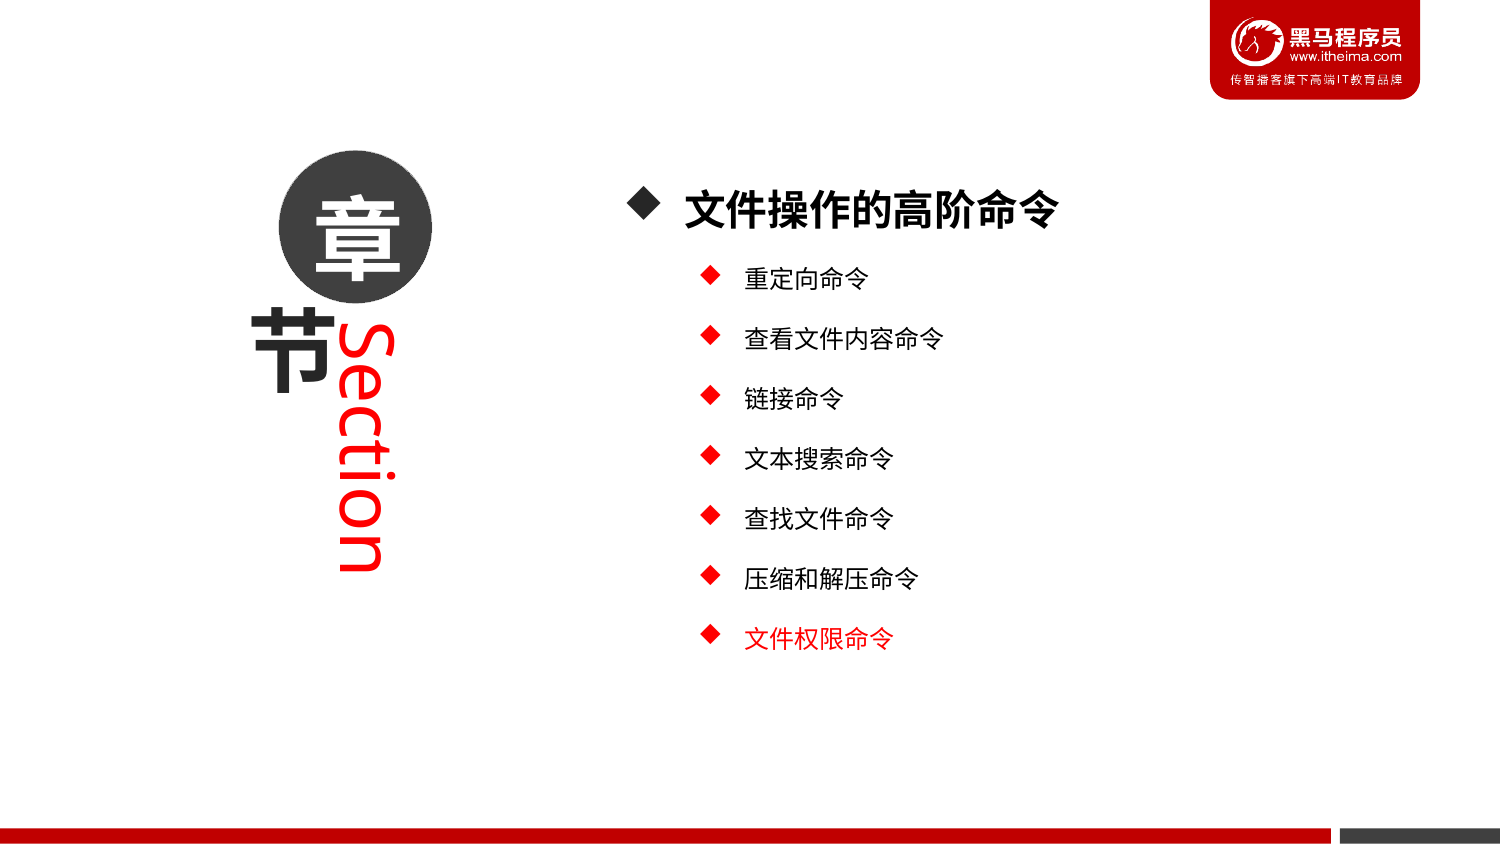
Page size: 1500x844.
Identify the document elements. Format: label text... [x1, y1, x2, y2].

text_box 章 [278, 150, 433, 304]
text_box Section [321, 314, 427, 749]
text_box 文件操作的高阶命令 重定向命令 查看文件内容命令 链接命令 文本搜索命令 查找文件命令 压缩和解压命令 文件权限命令 [608, 126, 1317, 781]
picture [1212, 8, 1421, 94]
text_box 节 [218, 288, 339, 410]
